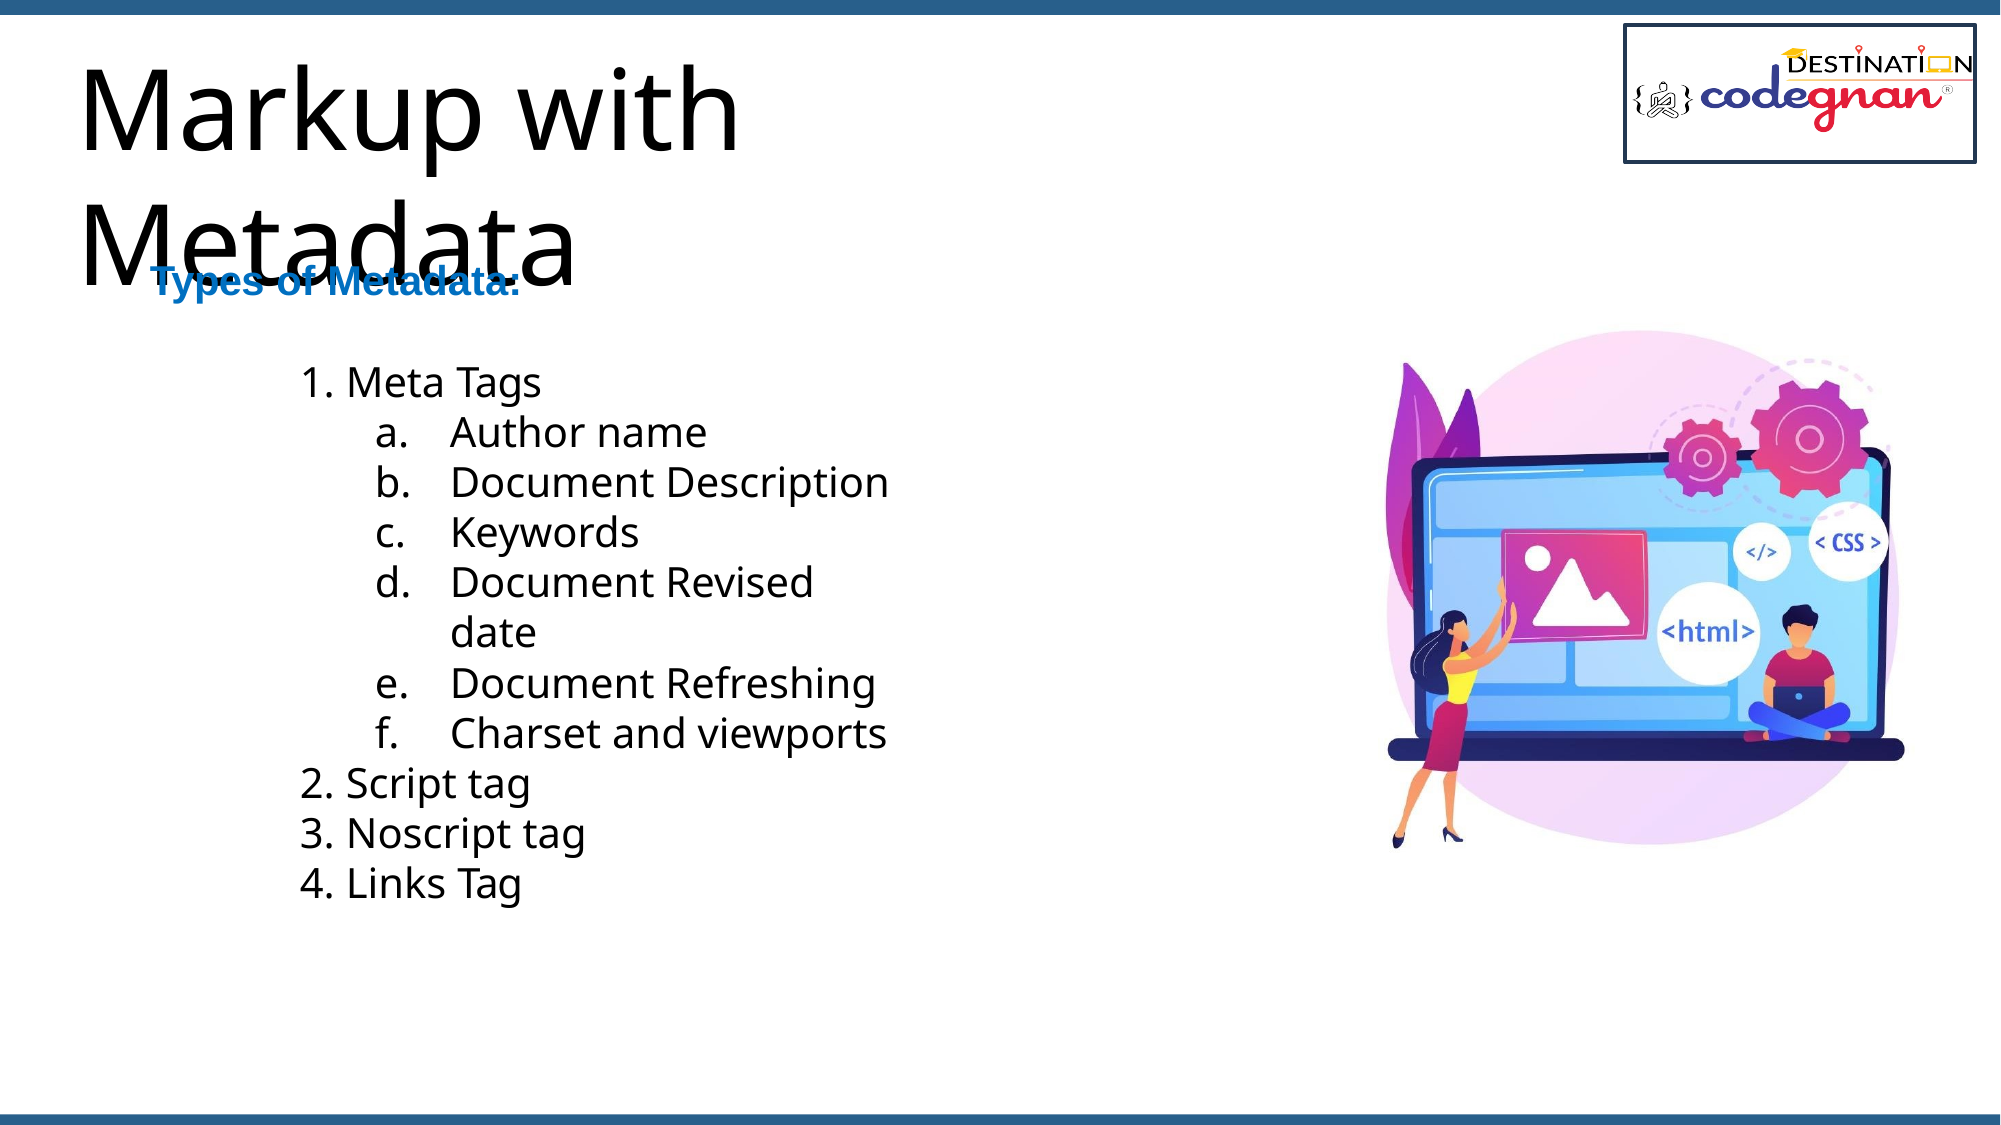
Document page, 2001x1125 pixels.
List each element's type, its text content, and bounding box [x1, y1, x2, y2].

text_box Types of Metadata: Meta Tags Author name Document Description Keywords Document Revised date Document Refreshing Charset and viewports Script tag Noscript tag Links Tag [147, 251, 897, 907]
text_box [1623, 23, 1977, 164]
picture [1378, 322, 1915, 853]
title Markup with Metadata [74, 35, 1186, 308]
